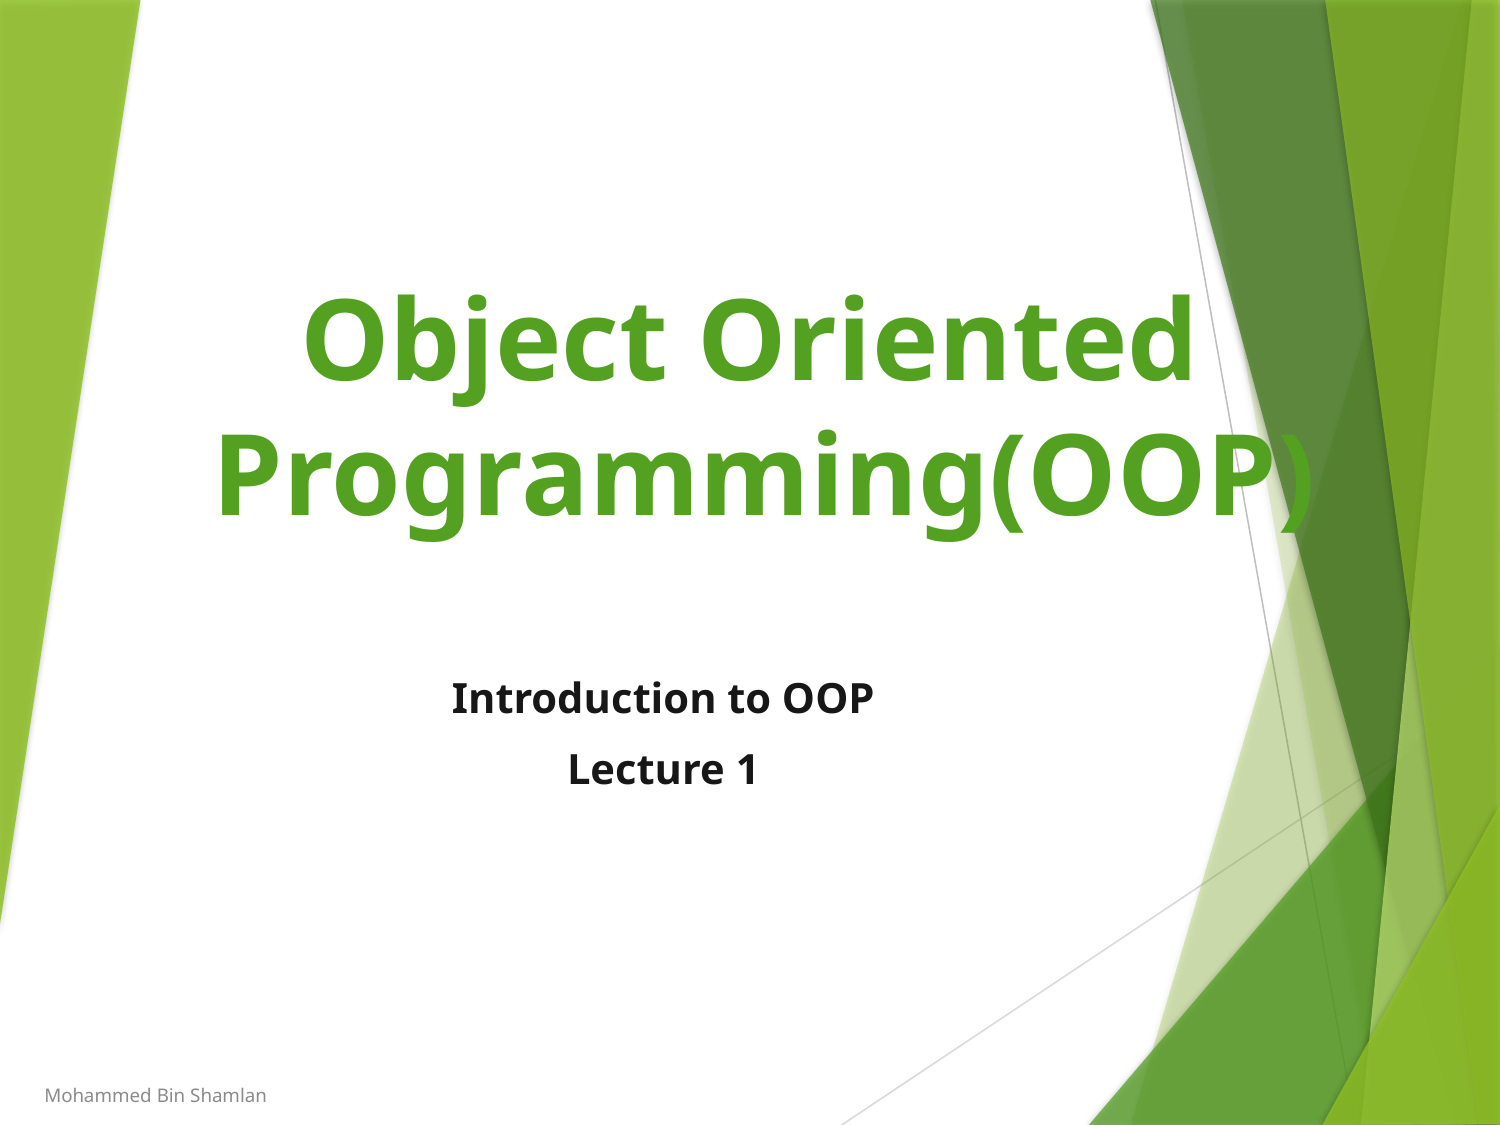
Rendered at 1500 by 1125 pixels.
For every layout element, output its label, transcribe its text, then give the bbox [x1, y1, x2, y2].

footer Mohammed Bin Shamlan [29, 1065, 788, 1125]
subtitle Introduction to OOP Lecture 1 [185, 664, 1142, 845]
title Object Oriented Programming(OOP) [99, 275, 1400, 546]
